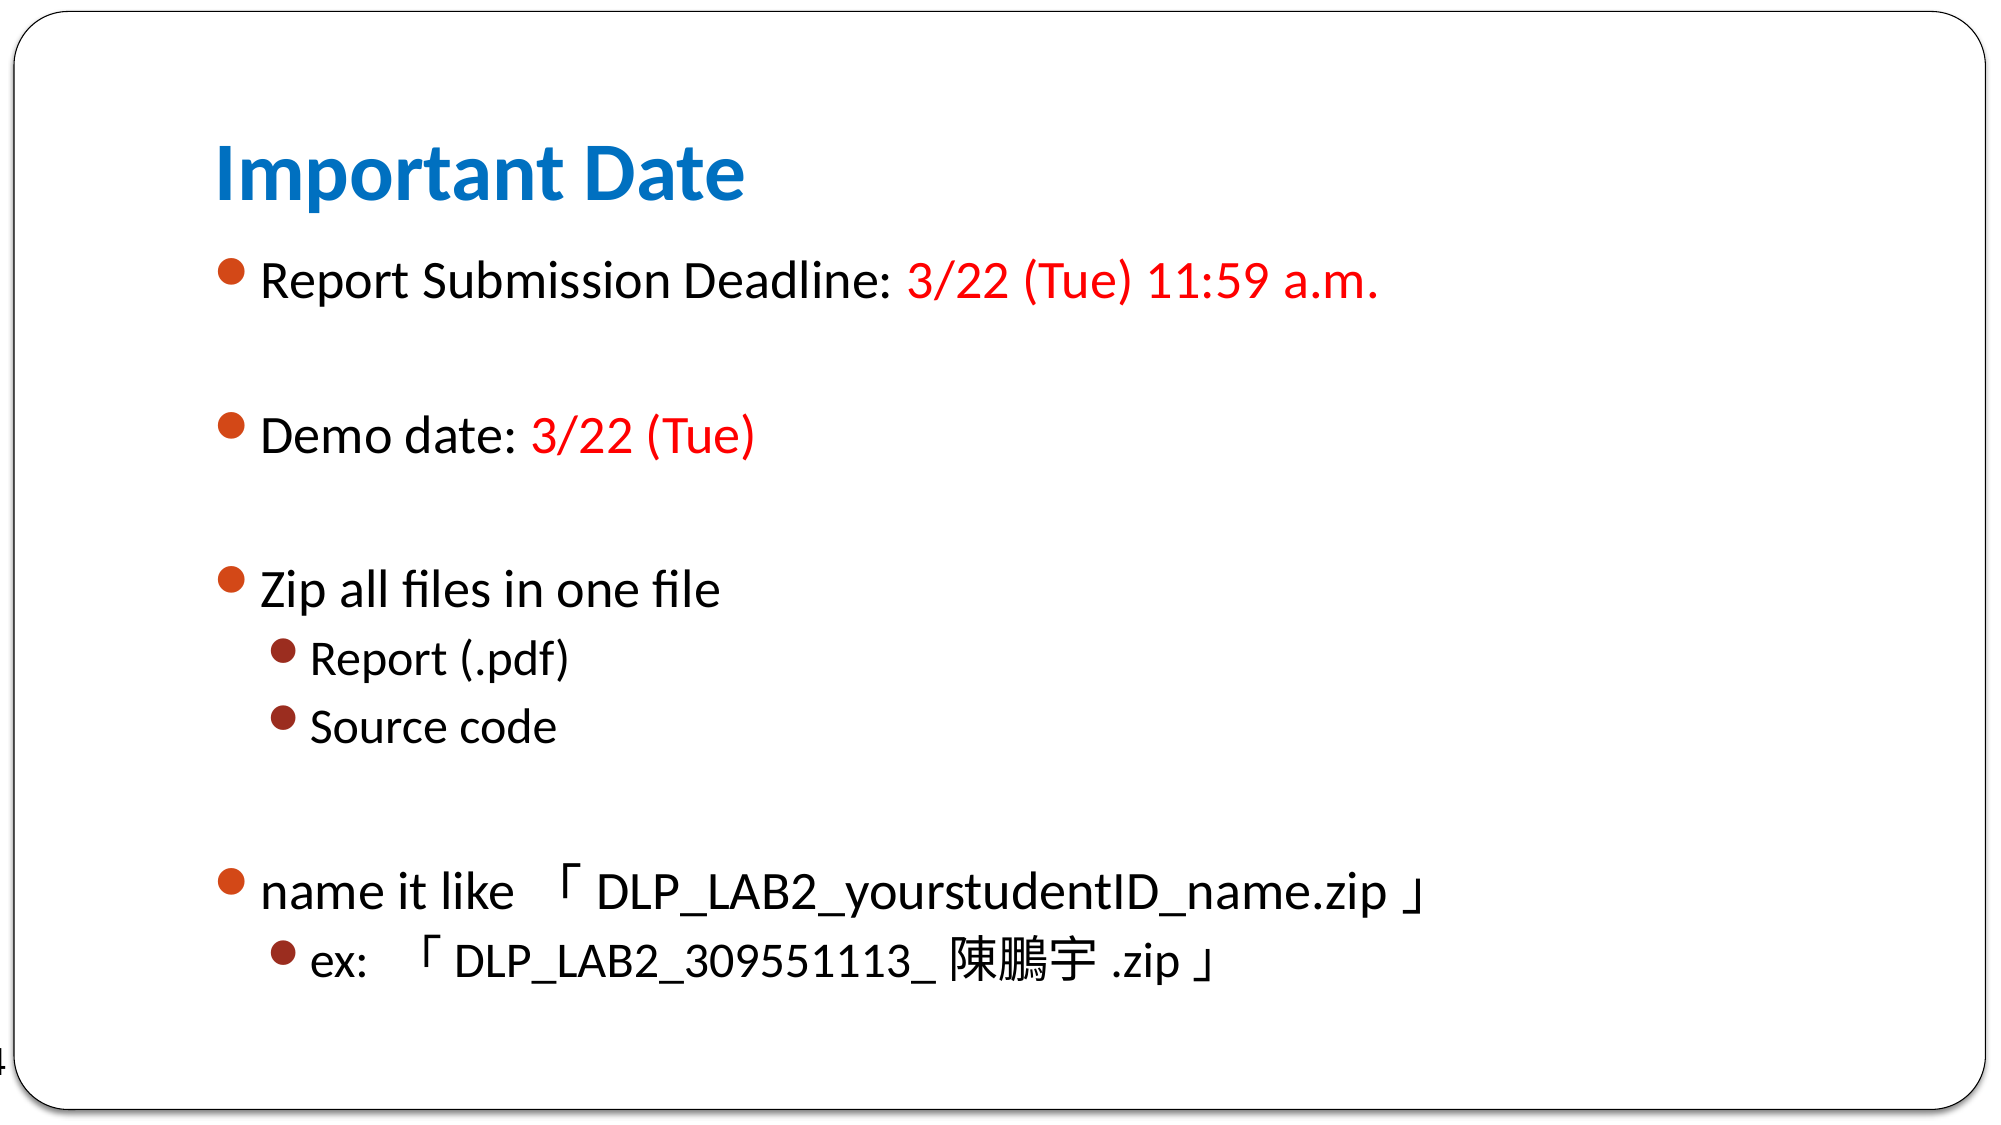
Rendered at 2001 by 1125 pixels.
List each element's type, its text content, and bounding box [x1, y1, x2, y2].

title Important Date [200, 45, 1900, 233]
list Report Submission Deadline: 3/22 (Tue) 11:59 a.m. Demo date: 3/22 (Tue) Zip all files in one file Report (.pdf) Source code name it like「DLP_LAB2_yourstudentID_name.zip」 ex: 「DLP_LAB2_309551113_陳鵬宇.zip」 [200, 237, 1900, 988]
